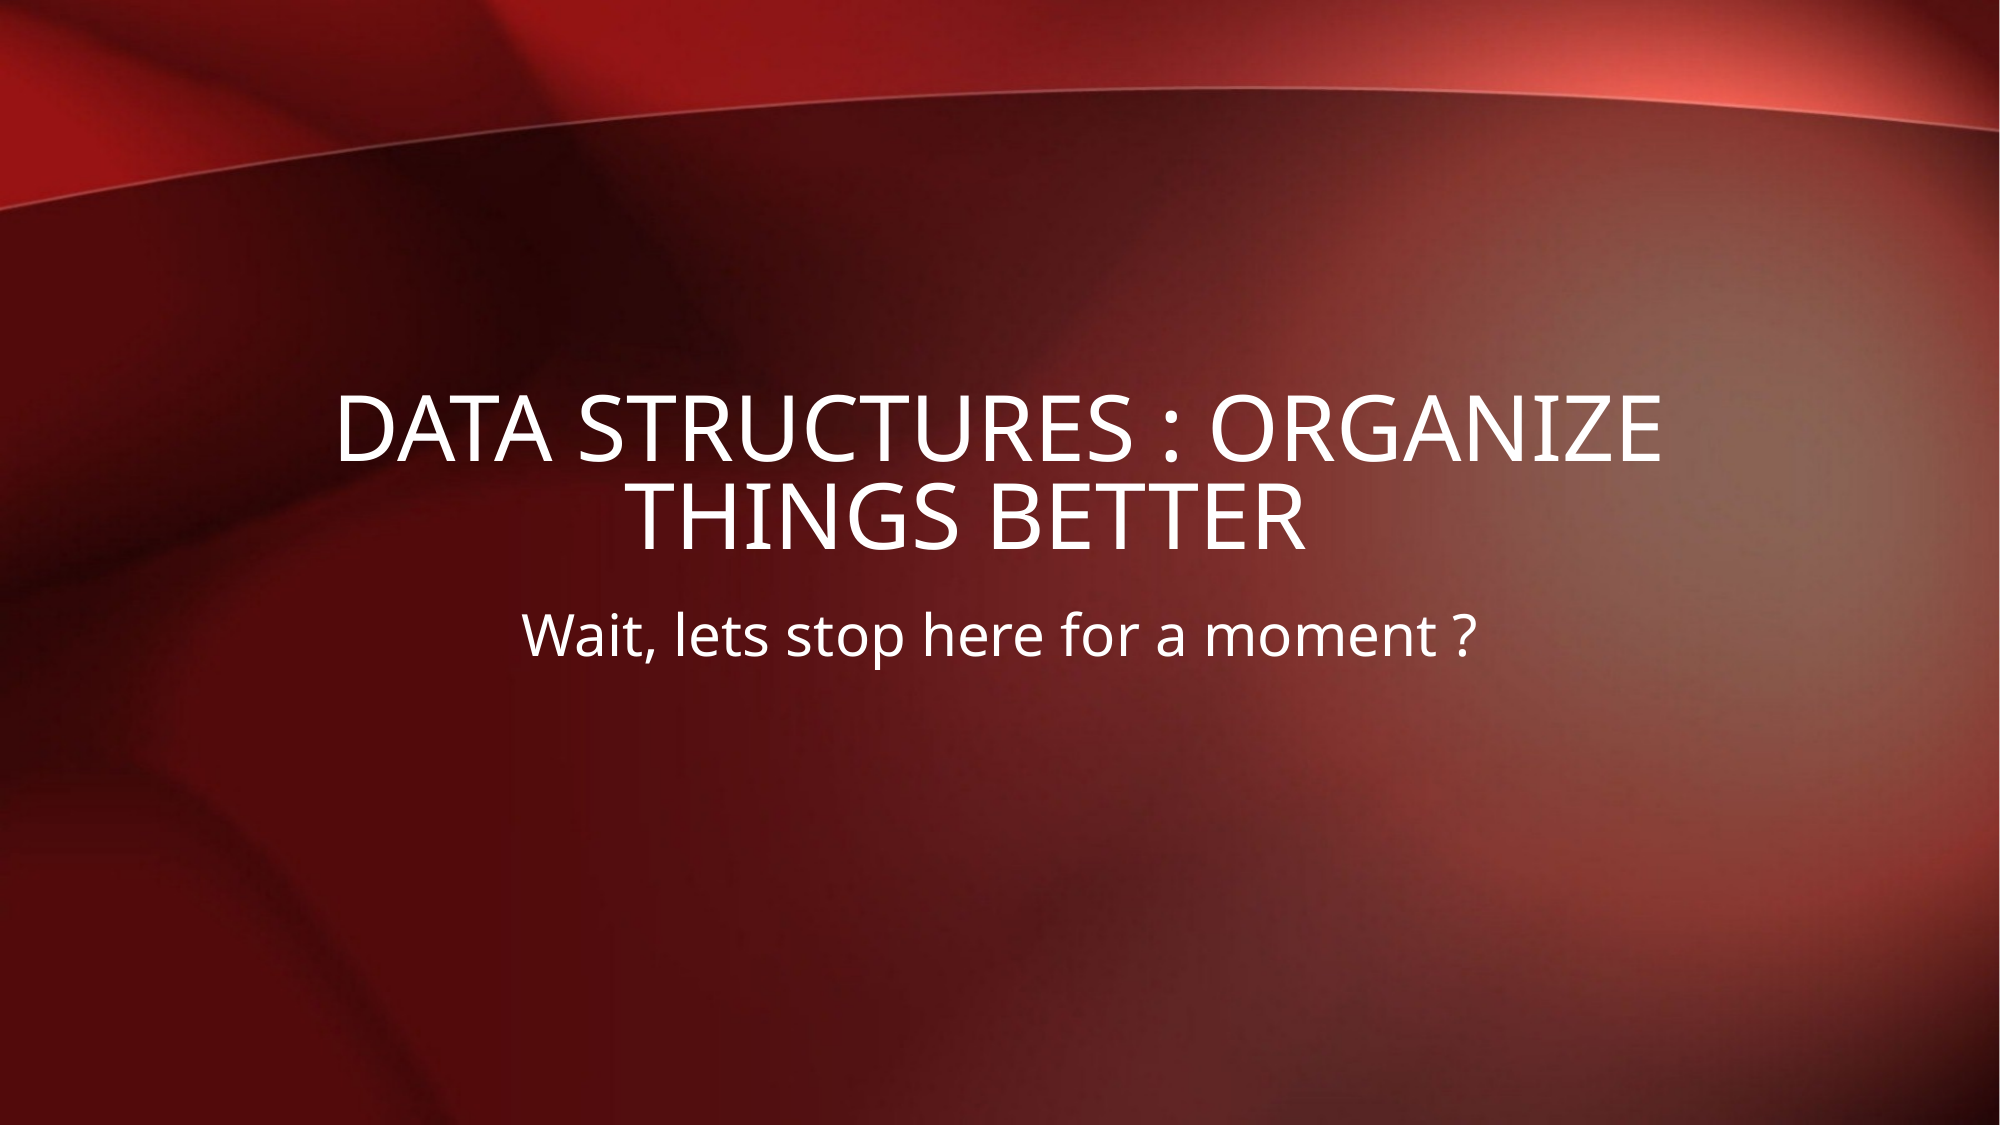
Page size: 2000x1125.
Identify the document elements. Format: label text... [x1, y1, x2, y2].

title Data Structures : Organize Things better [199, 249, 1800, 577]
list Wait, lets stop here for a moment ? [199, 595, 1800, 763]
picture [0, 0, 2000, 1125]
